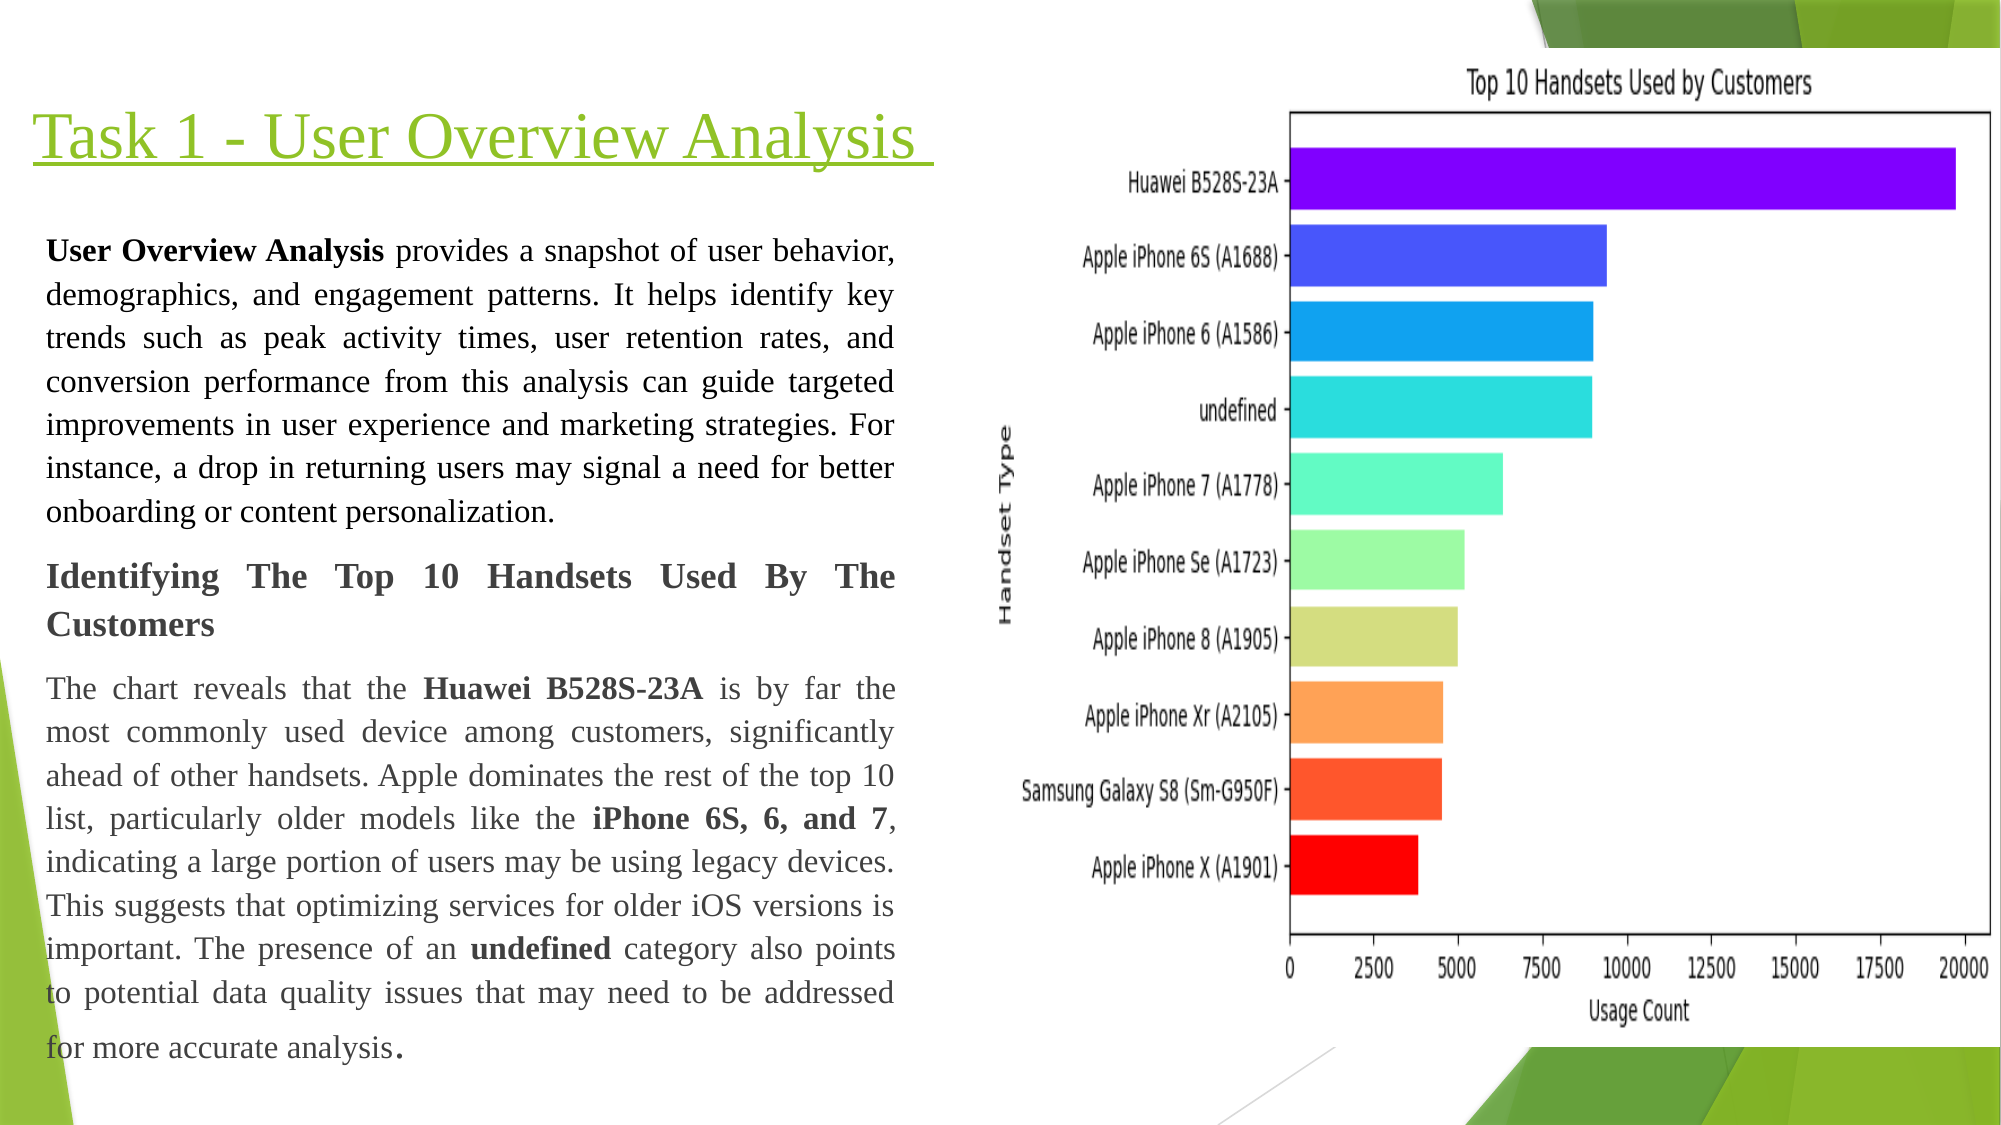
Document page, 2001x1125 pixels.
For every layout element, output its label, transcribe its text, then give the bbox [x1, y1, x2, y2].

title Task 1 - User Overview Analysis [17, 16, 989, 180]
list User Overview Analysis provides a snapshot of user behavior, demographics, and engagement patterns. It helps identify key trends such as peak activity times, user retention rates, and conversion performance from this analysis can guide targeted improvements in user experience and marketing strategies. For instance, a drop in returning users may signal a need for better onboarding or content personalization. Identifying The Top 10 Handsets Used By The Customers The chart reveals that the Huawei B528S-23A is by far the most commonly used device among customers, significantly ahead of other handsets. Apple dominates the rest of the top 10 list, particularly older models like the iPhone 6S, 6, and 7, indicating a large portion of users may be using legacy devices. This suggests that optimizing services for older iOS versions is important. The presence of an undefined category also points to potential data quality issues that may need to be addressed for more accurate analysis. [30, 217, 912, 1095]
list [987, 47, 2000, 1048]
